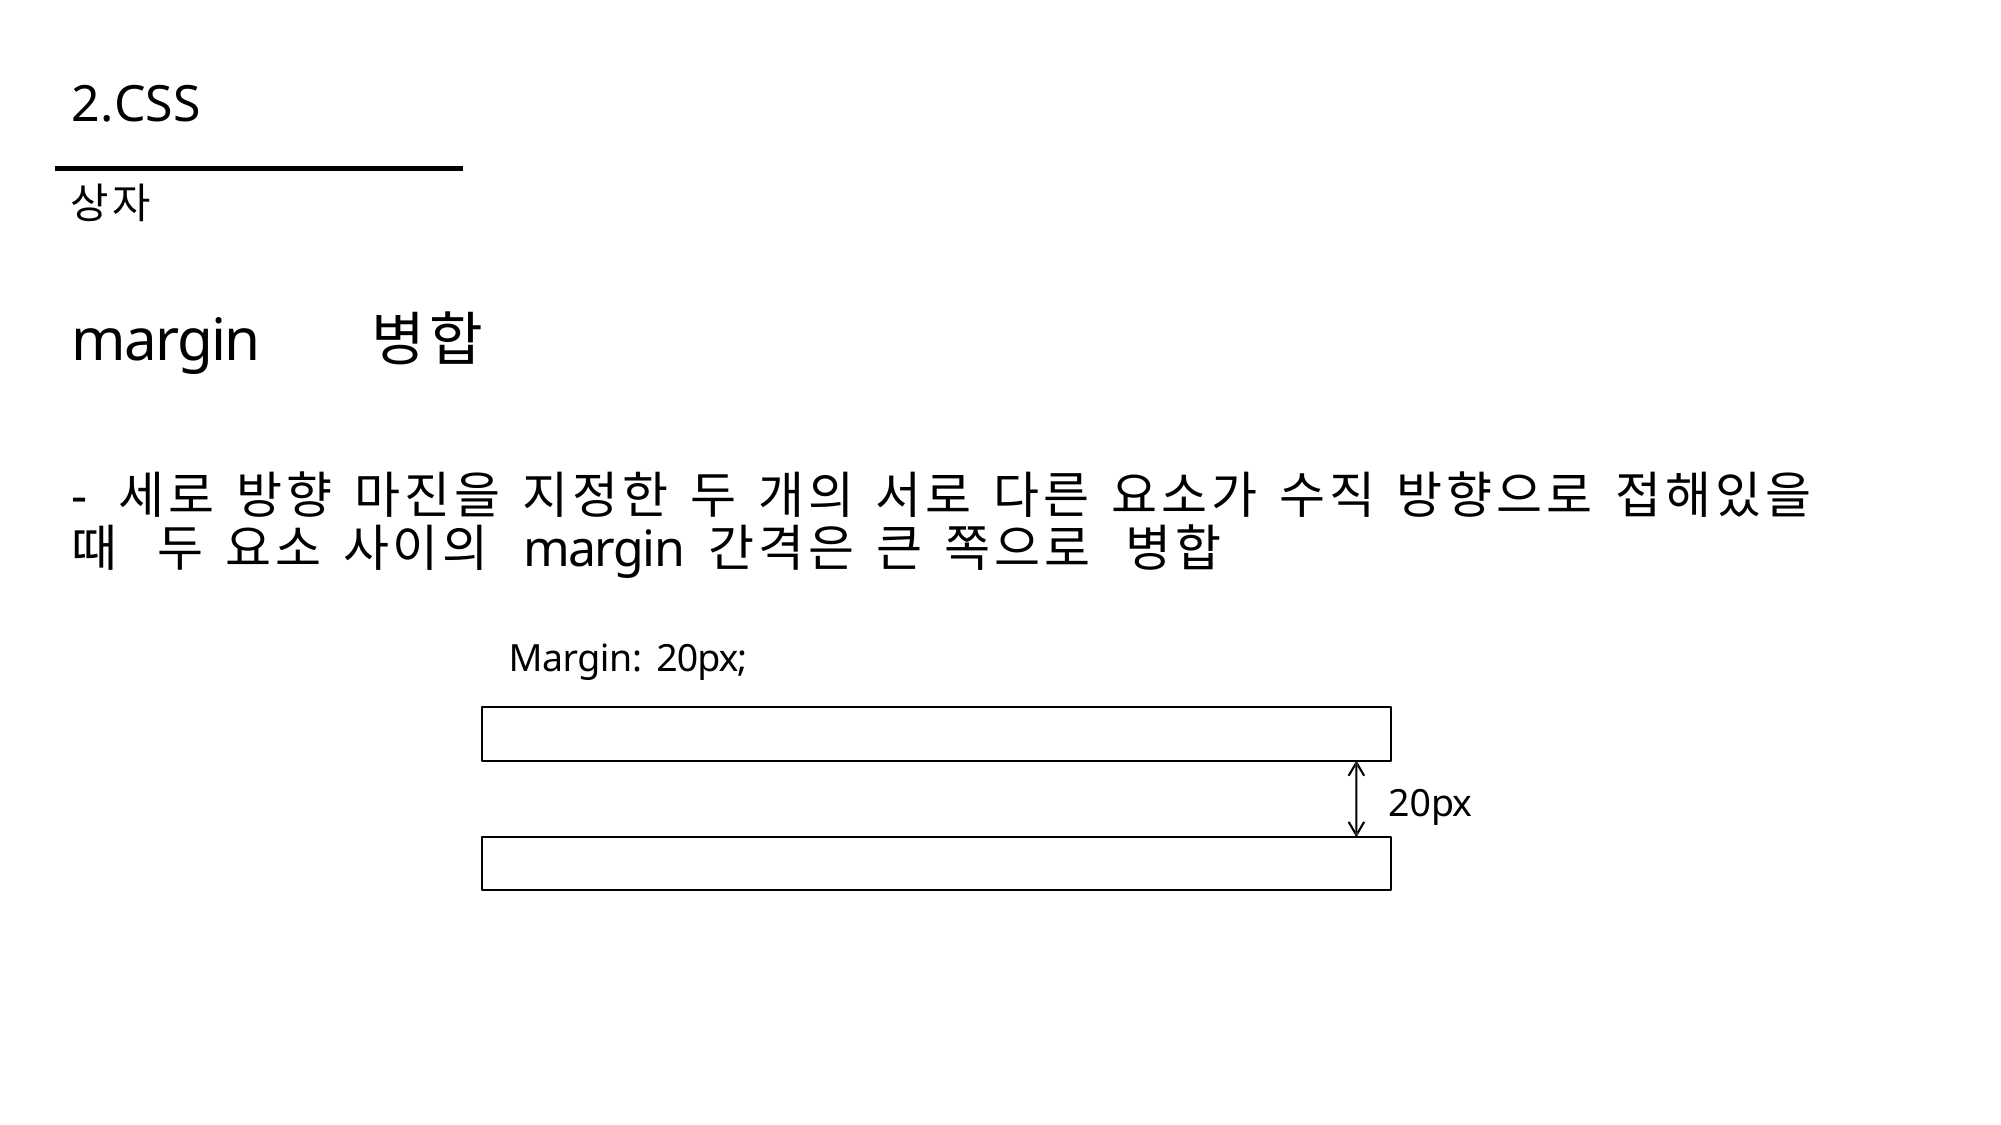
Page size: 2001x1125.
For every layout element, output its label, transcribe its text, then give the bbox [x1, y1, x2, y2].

title 2.CSS [69, 69, 205, 168]
text_box [481, 837, 1392, 891]
text_box [1348, 824, 1365, 838]
text_box 상자 margin 병합 - 세로 방향 마진을 지정한 두 개의 서로 다른 요소가 수직 방향으로 접해있을 때 두 요소 사이의 margin 간격은 큰 쪽으로 병합 Margin: 20px; 20px [68, 174, 1875, 824]
title 2.CSS [69, 169, 205, 174]
